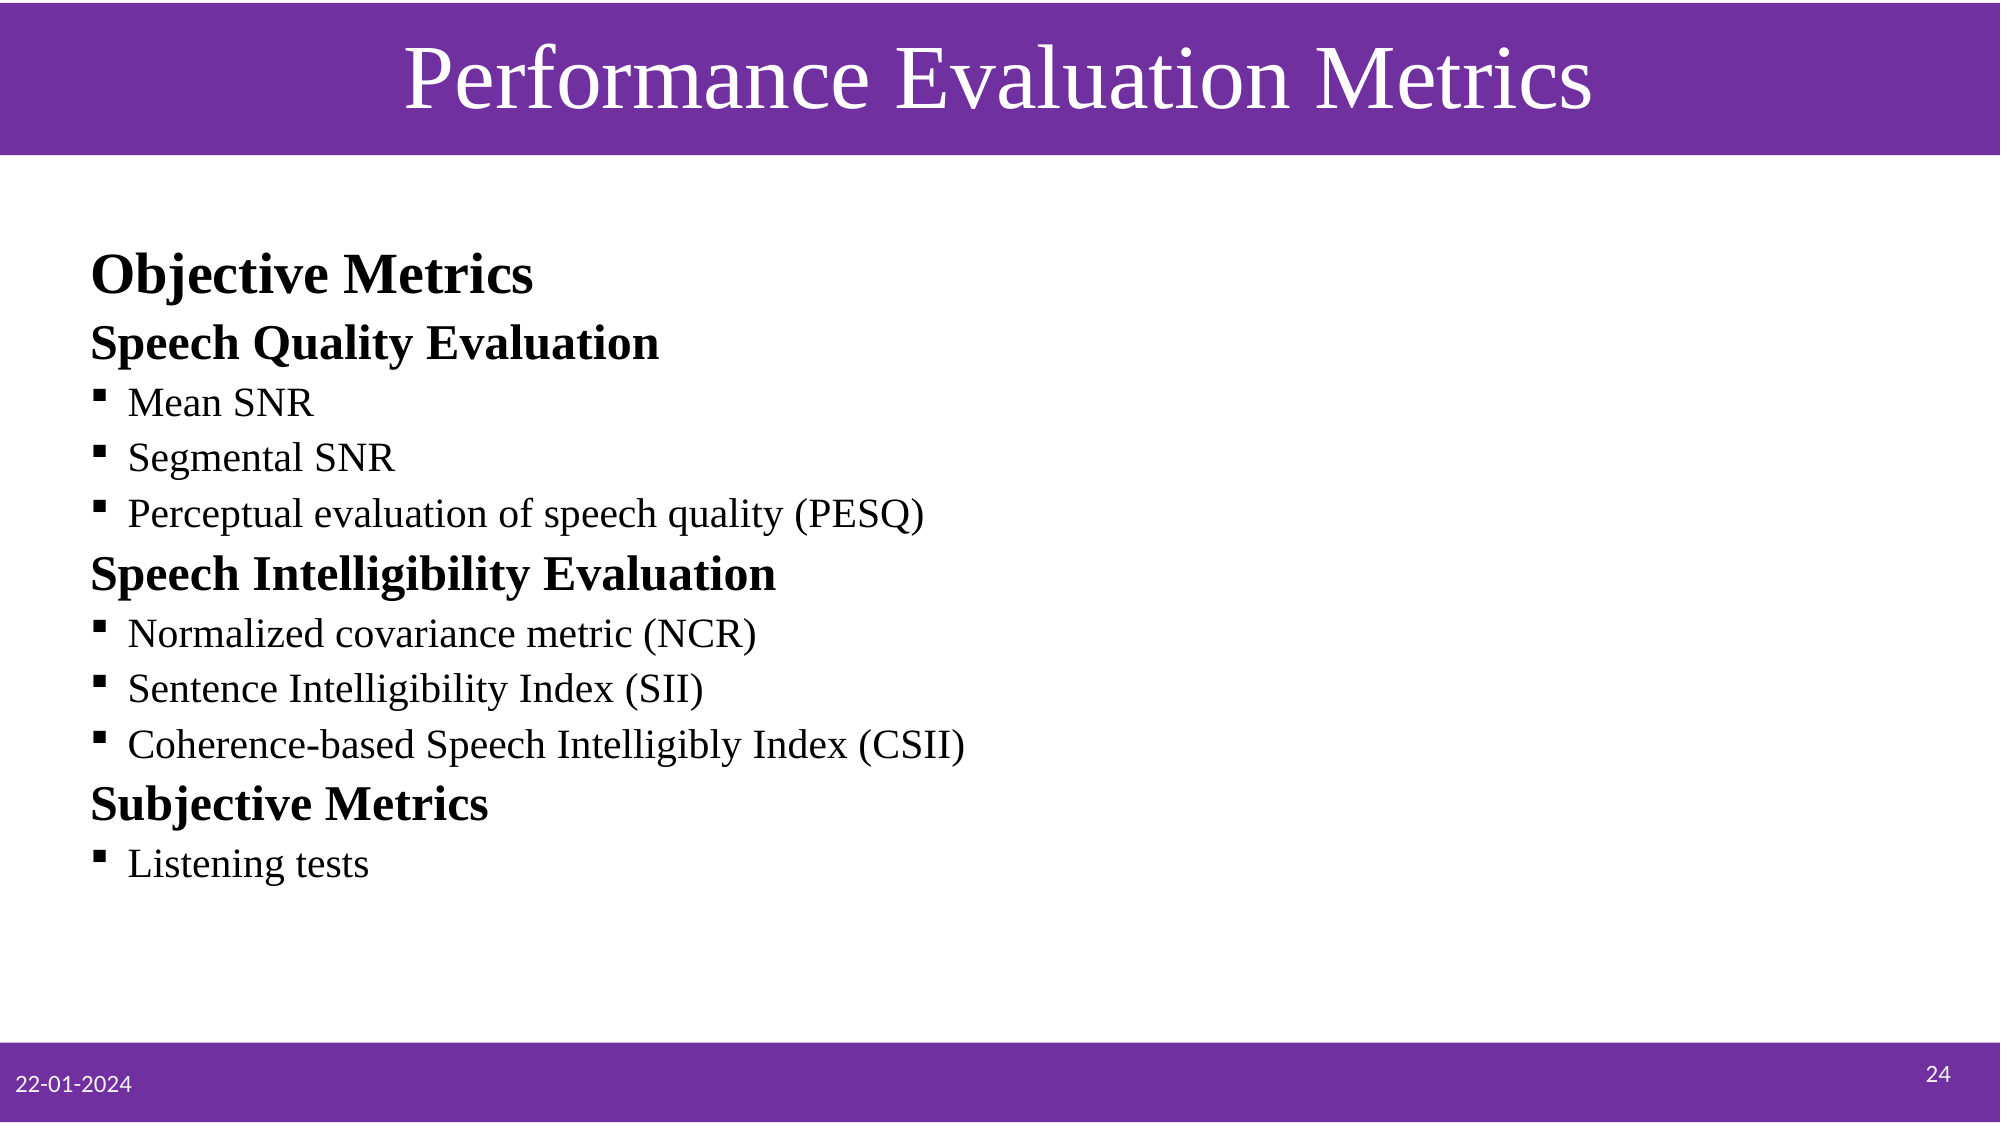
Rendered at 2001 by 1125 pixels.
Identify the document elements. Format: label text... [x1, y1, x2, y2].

slide_number 24 [1525, 1042, 1967, 1103]
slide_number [0, 1042, 2000, 1123]
list Objective Metrics Speech Quality Evaluation Mean SNR Segmental SNR Perceptual evaluation of speech quality (PESQ) Speech Intelligibility Evaluation Normalized covariance metric (NCR) Sentence Intelligibility Index (SII) Coherence-based Speech Intelligibly Index (CSII) Subjective Metrics Listening tests [0, 155, 2000, 1042]
title Performance Evaluation Metrics [0, 2, 2000, 155]
